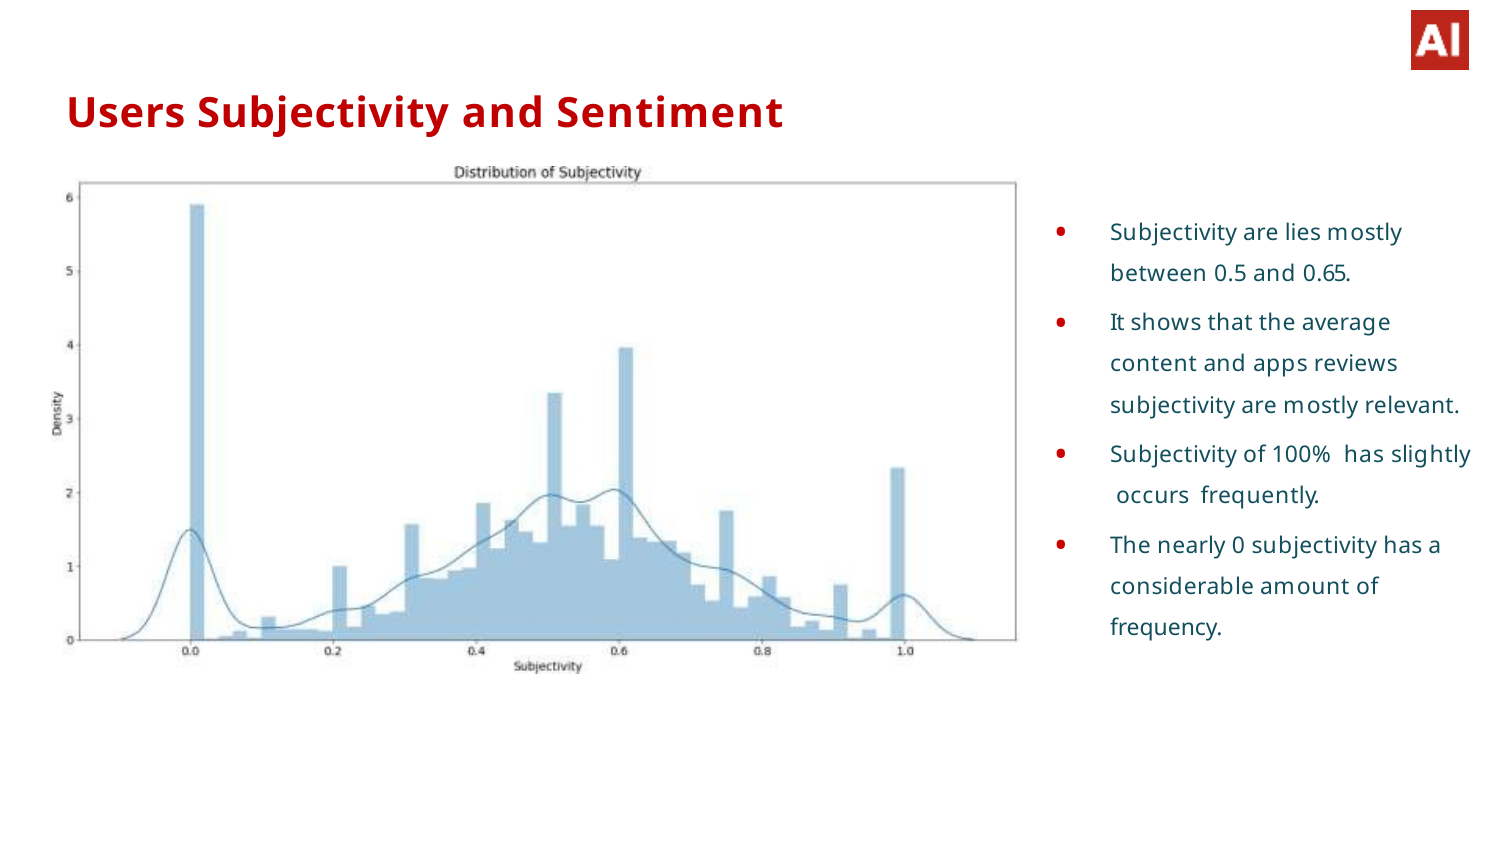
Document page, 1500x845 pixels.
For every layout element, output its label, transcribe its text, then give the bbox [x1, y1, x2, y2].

picture [1411, 10, 1469, 70]
title Users Subjectivity and Sentiment [64, 84, 795, 165]
text_box Subjectivity are lies mostly between 0.5 and 0.65. It shows that the average content and apps reviews subjectivity are mostly relevant. Subjectivity of 100% has slightly occurs frequently. The nearly 0 subjectivity has a considerable amount of frequency. [1051, 201, 1475, 641]
picture [50, 166, 1020, 674]
